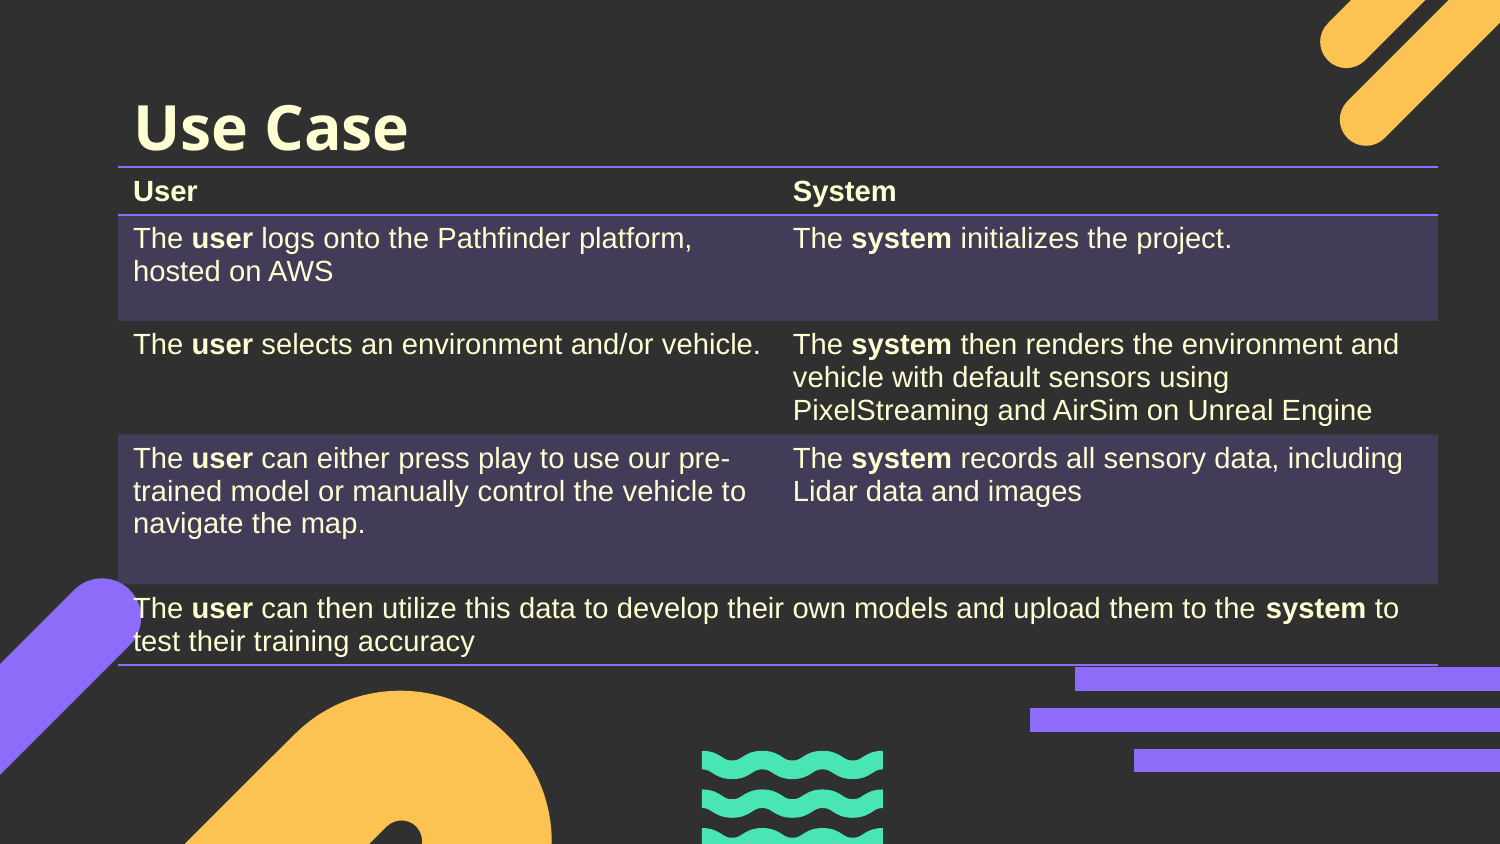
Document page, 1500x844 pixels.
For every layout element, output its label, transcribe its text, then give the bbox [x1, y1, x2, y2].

table_cell The user can either press play to use our pre-trained model or manually control the vehicle to navigate the map. [118, 434, 778, 584]
text_box [184, 690, 552, 844]
table_cell The system initializes the project. [778, 216, 1438, 321]
text_box [1320, 0, 1426, 69]
table_cell The user selects an environment and/or vehicle. [118, 321, 778, 434]
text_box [1030, 666, 1500, 773]
table_cell The system then renders the environment and vehicle with default sensors using PixelStreaming and AirSim on Unreal Engine [778, 321, 1438, 434]
table_cell The user can then utilize this data to develop their own models and upload them to the system to test their training accuracy [118, 584, 1438, 664]
table_header System [778, 168, 1438, 214]
table_cell The user logs onto the Pathfinder platform, hosted on AWS [118, 216, 778, 321]
text_box [1339, 0, 1500, 146]
title Use Case [118, 72, 812, 166]
table_cell The system records all sensory data, including Lidar data and images [778, 434, 1438, 584]
table_header User [118, 168, 778, 214]
